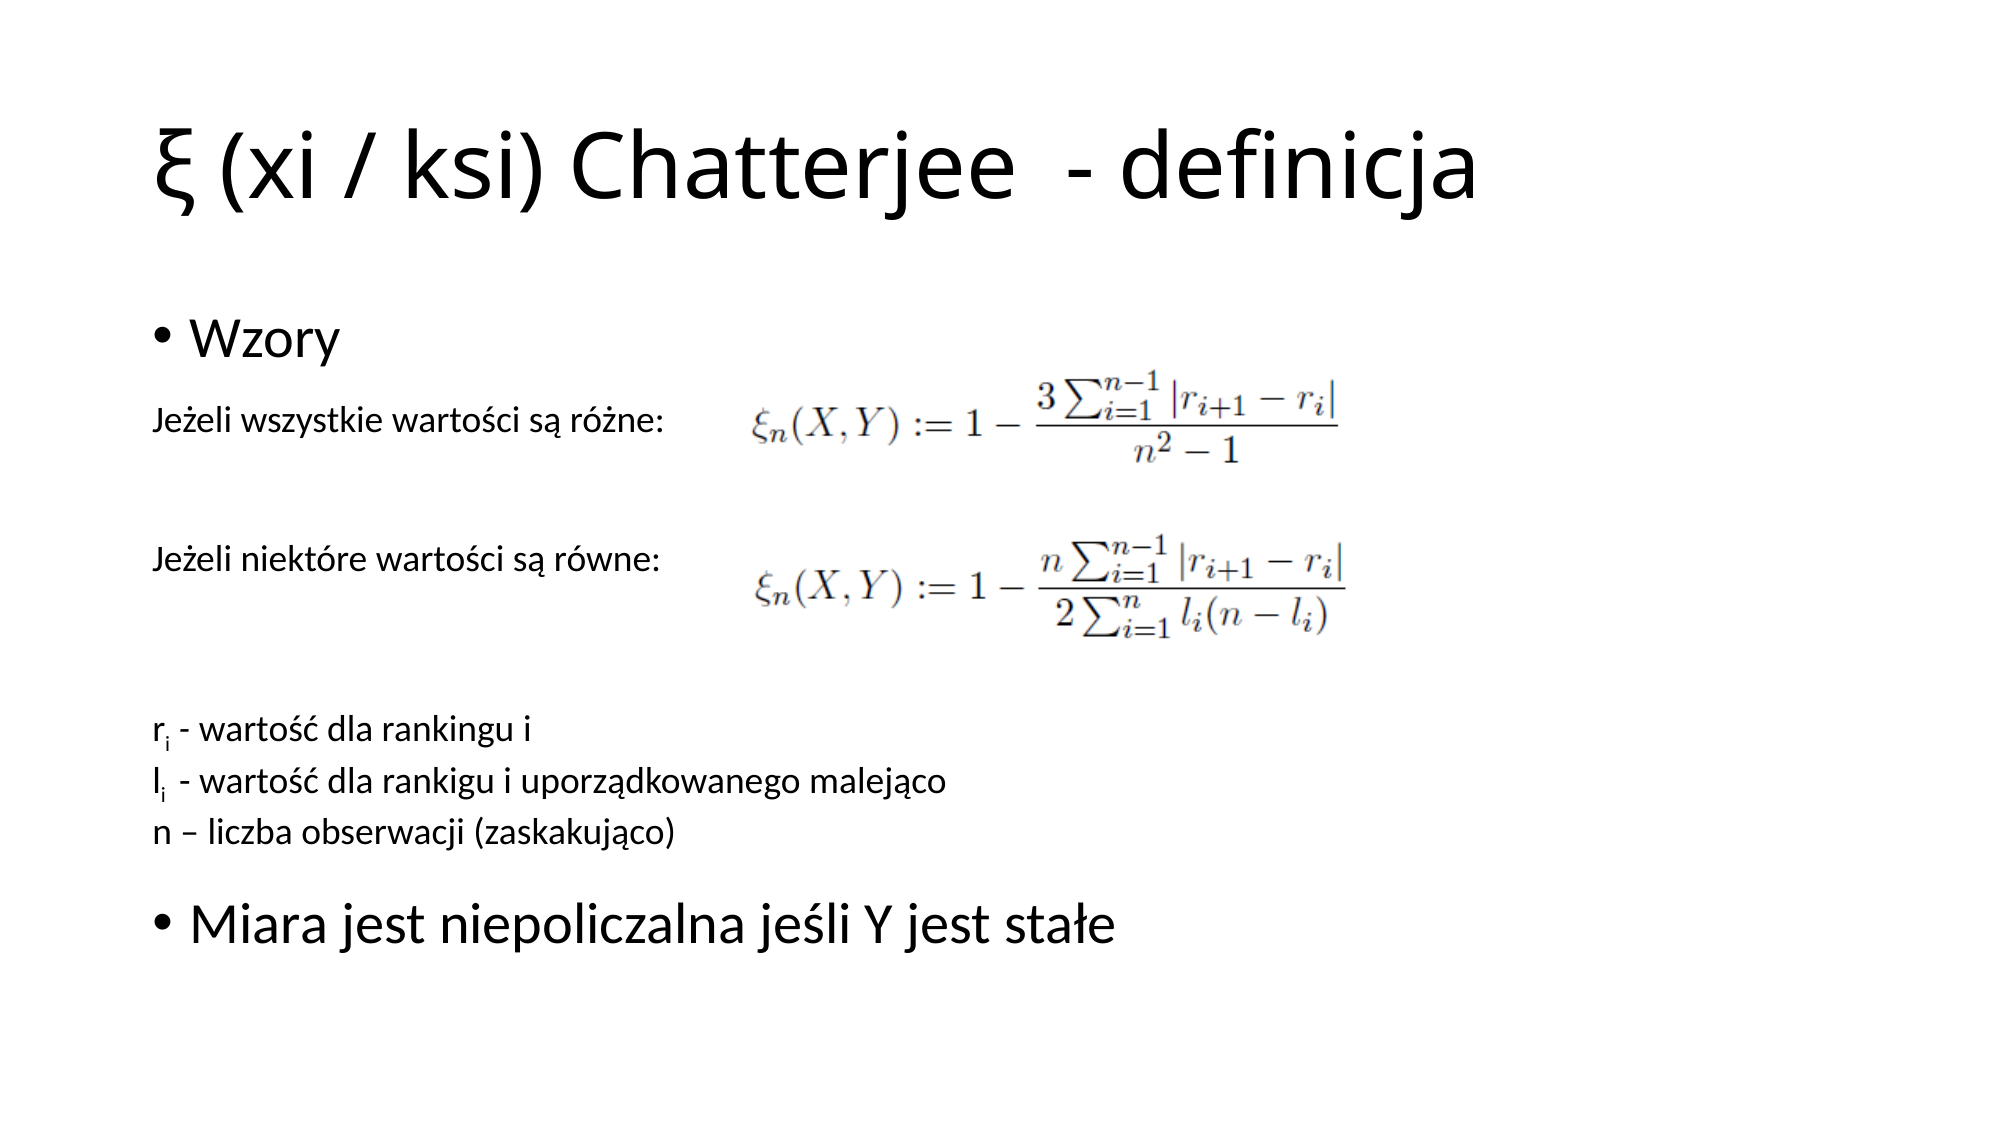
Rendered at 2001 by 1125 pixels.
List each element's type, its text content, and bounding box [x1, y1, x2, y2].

picture [736, 348, 1343, 488]
picture [727, 509, 1352, 662]
text_box Jeżeli wszystkie wartości są różne: [137, 387, 705, 448]
title ξ (xi / ksi) Chatterjee - definicja [137, 59, 1863, 278]
list Wzory Miara jest niepoliczalna jeśli Y jest stałe [137, 299, 1863, 1014]
text_box Jeżeli niektóre wartości są równe: [137, 526, 705, 587]
text_box ri - wartość dla rankingu i li - wartość dla rankigu i uporządkowanego malejąco n – liczba obserwacji (zaskakująco) [137, 697, 1029, 860]
